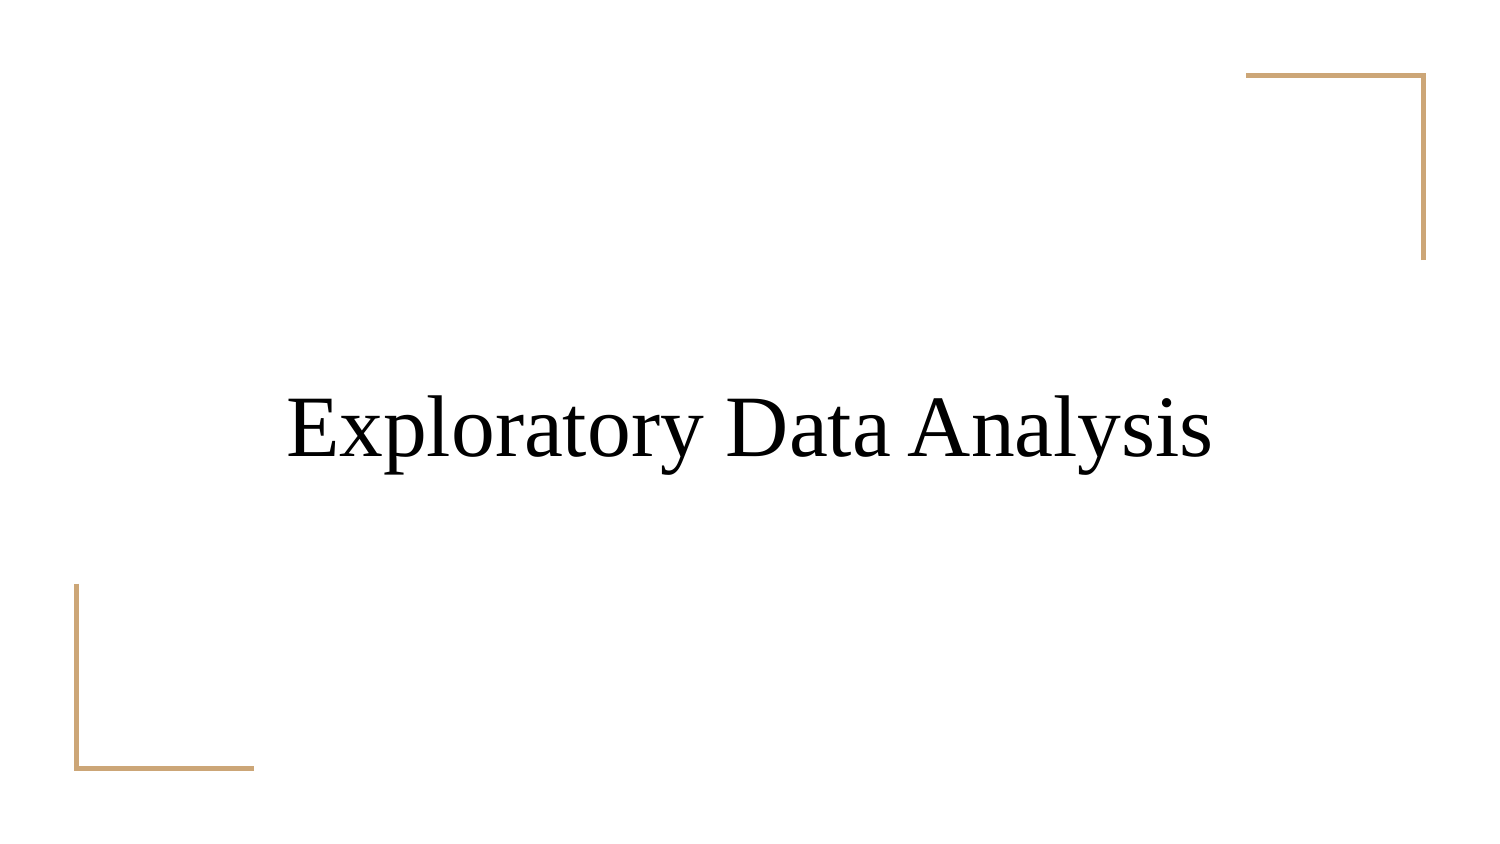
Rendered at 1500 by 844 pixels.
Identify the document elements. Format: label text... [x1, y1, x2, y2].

title Exploratory Data Analysis [126, 296, 1374, 548]
